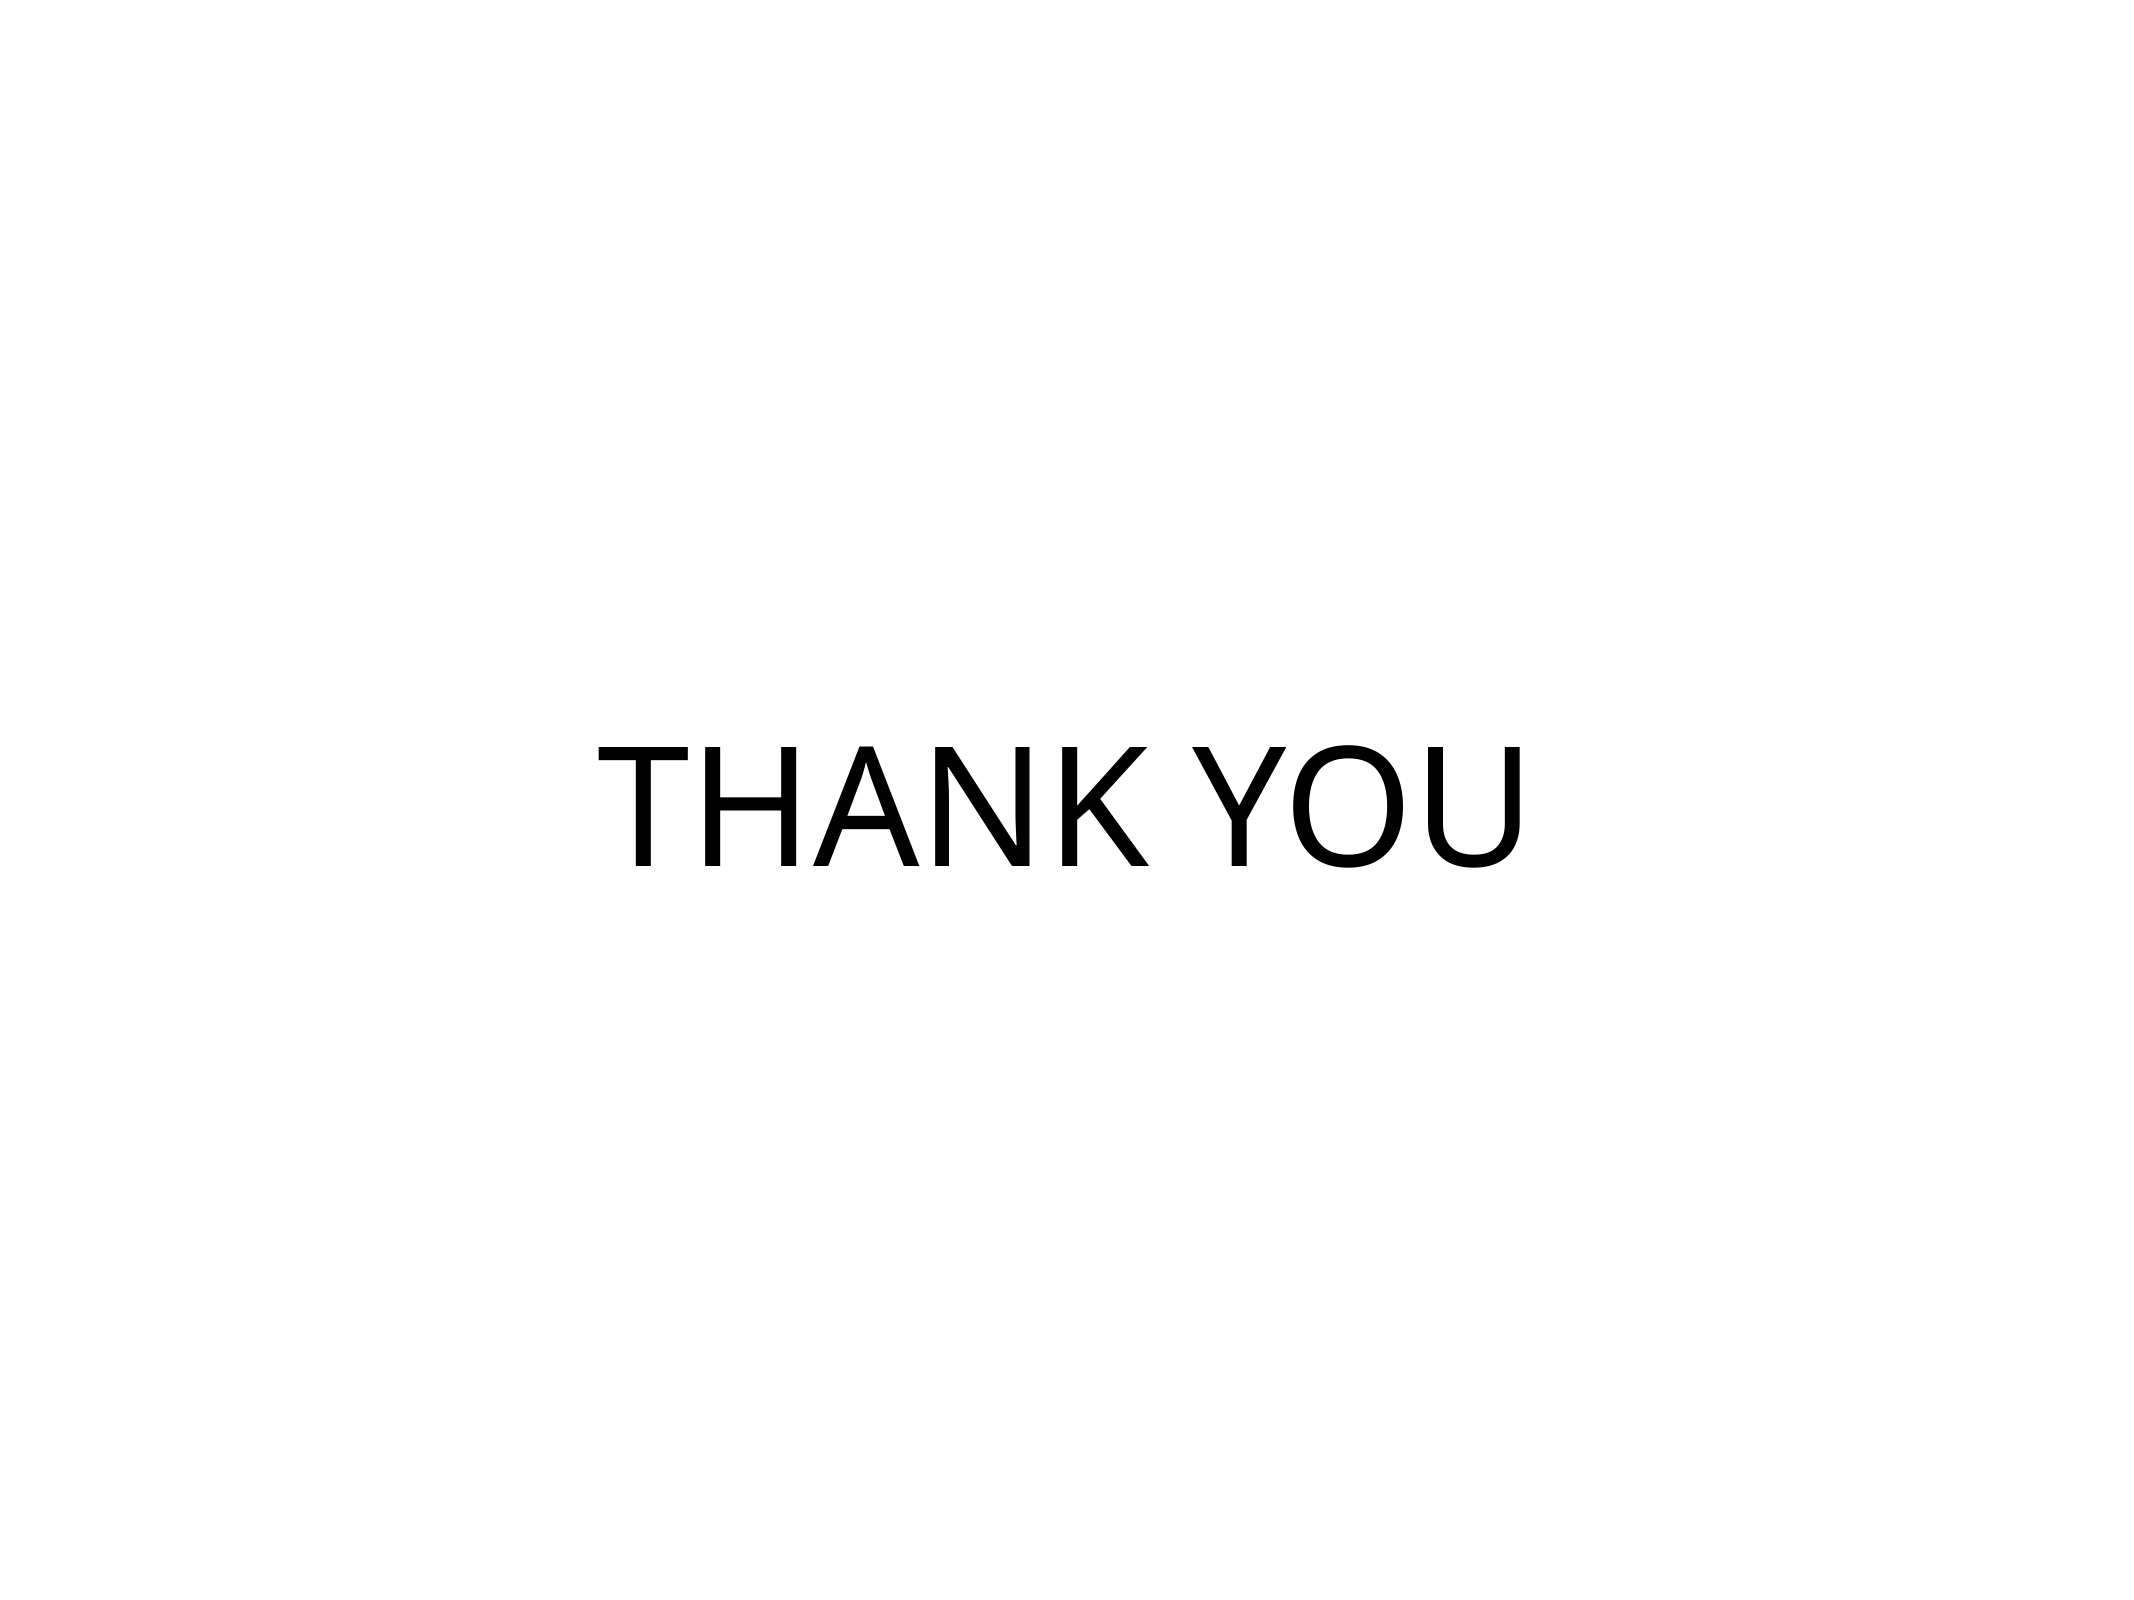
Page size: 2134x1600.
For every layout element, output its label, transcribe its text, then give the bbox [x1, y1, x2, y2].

title THANK YOU [207, 528, 1926, 1072]
